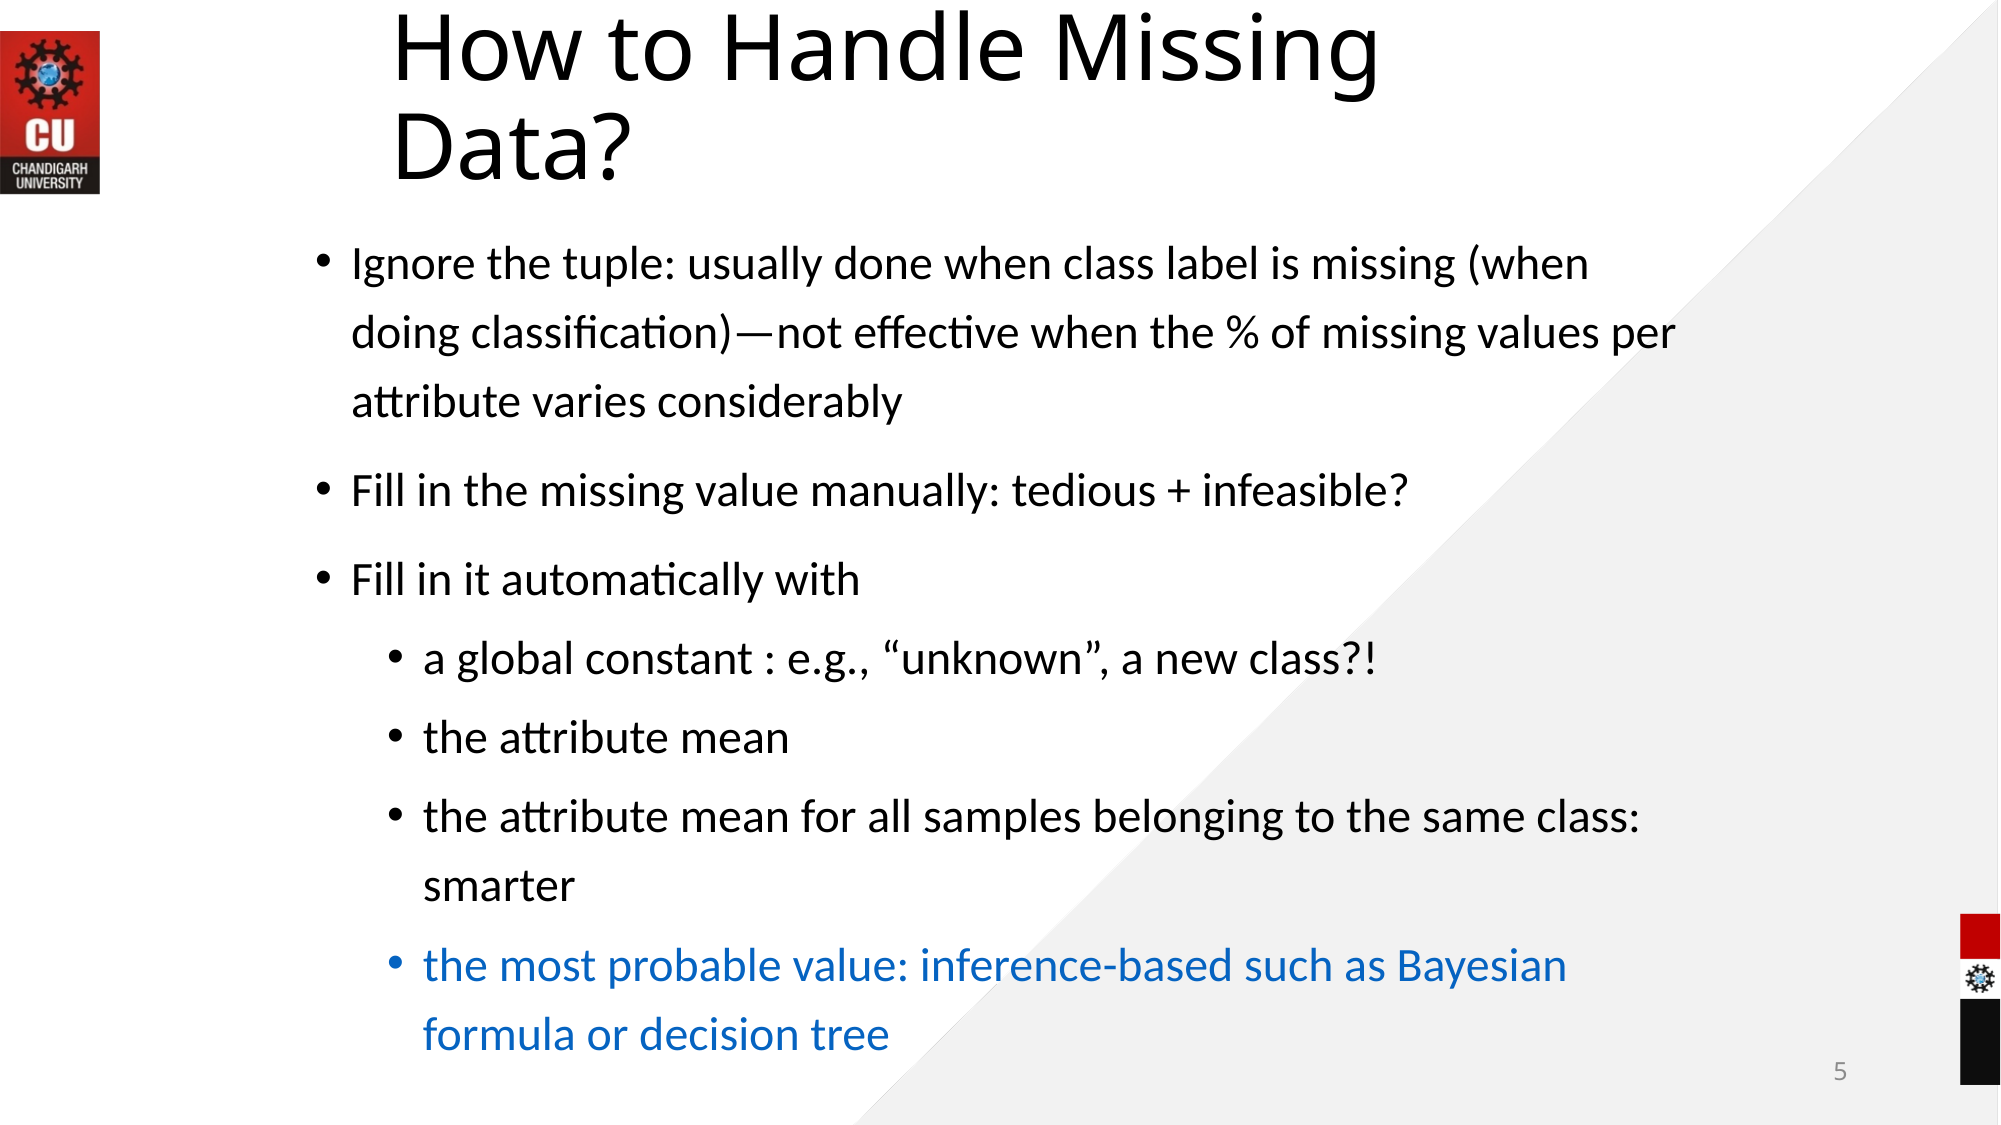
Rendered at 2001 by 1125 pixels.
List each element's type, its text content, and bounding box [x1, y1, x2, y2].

list Ignore the tuple: usually done when class label is missing (when doing classification)—not effective when the % of missing values per attribute varies considerably Fill in the missing value manually: tedious + infeasible? Fill in it automatically with a global constant : e.g., “unknown”, a new class?! the attribute mean the attribute mean for all samples belonging to the same class: smarter the most probable value: inference-based such as Bayesian formula or decision tree [300, 212, 1700, 1075]
picture [0, 0, 2001, 1125]
title How to Handle Missing Data? [375, 37, 1613, 163]
slide_number 5 [1412, 1042, 1863, 1103]
